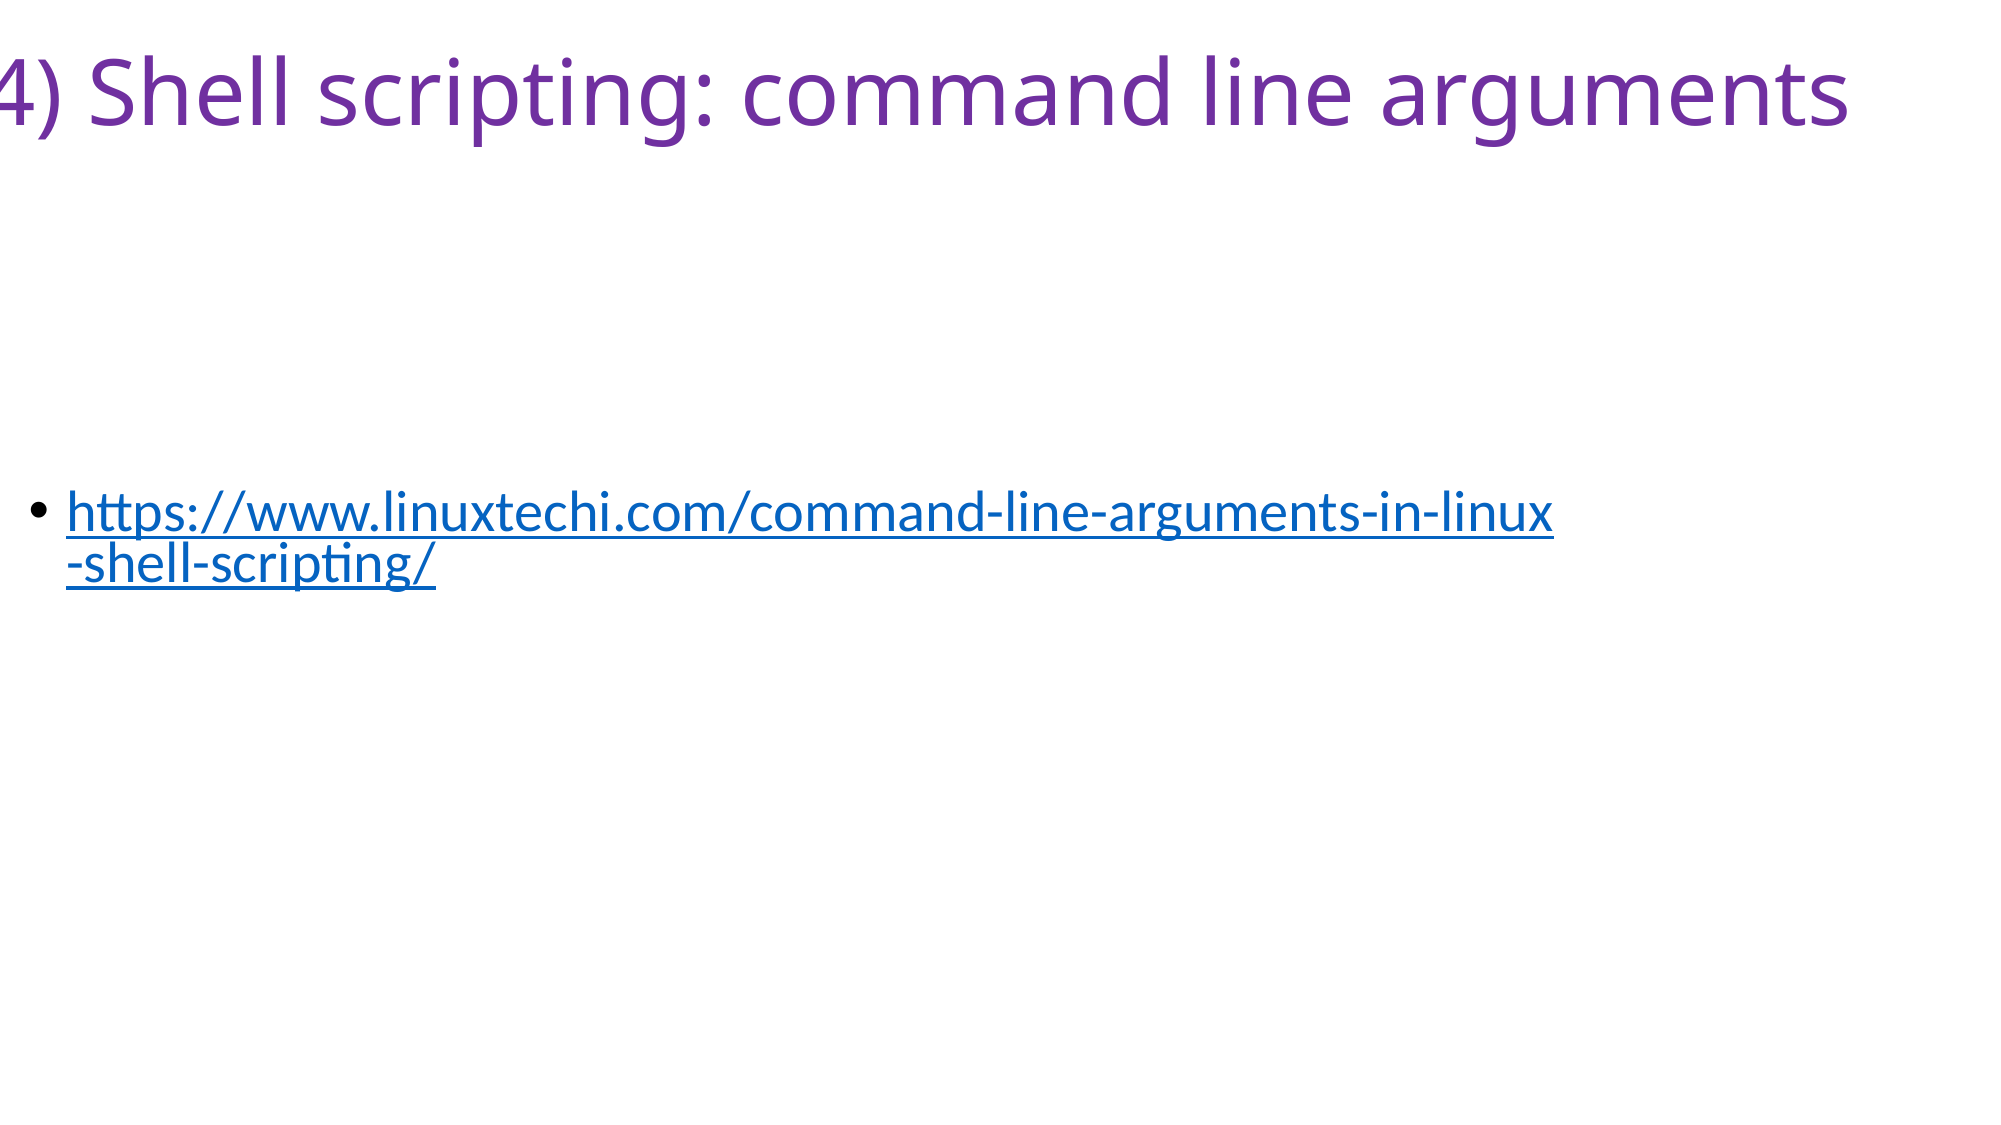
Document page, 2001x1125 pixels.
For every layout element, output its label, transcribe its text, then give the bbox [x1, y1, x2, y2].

title 4) Shell scripting: command line arguments [0, 0, 1919, 205]
list https://www.linuxtechi.com/command-line-arguments-in-linux-shell-scripting/ [13, 152, 1572, 1058]
